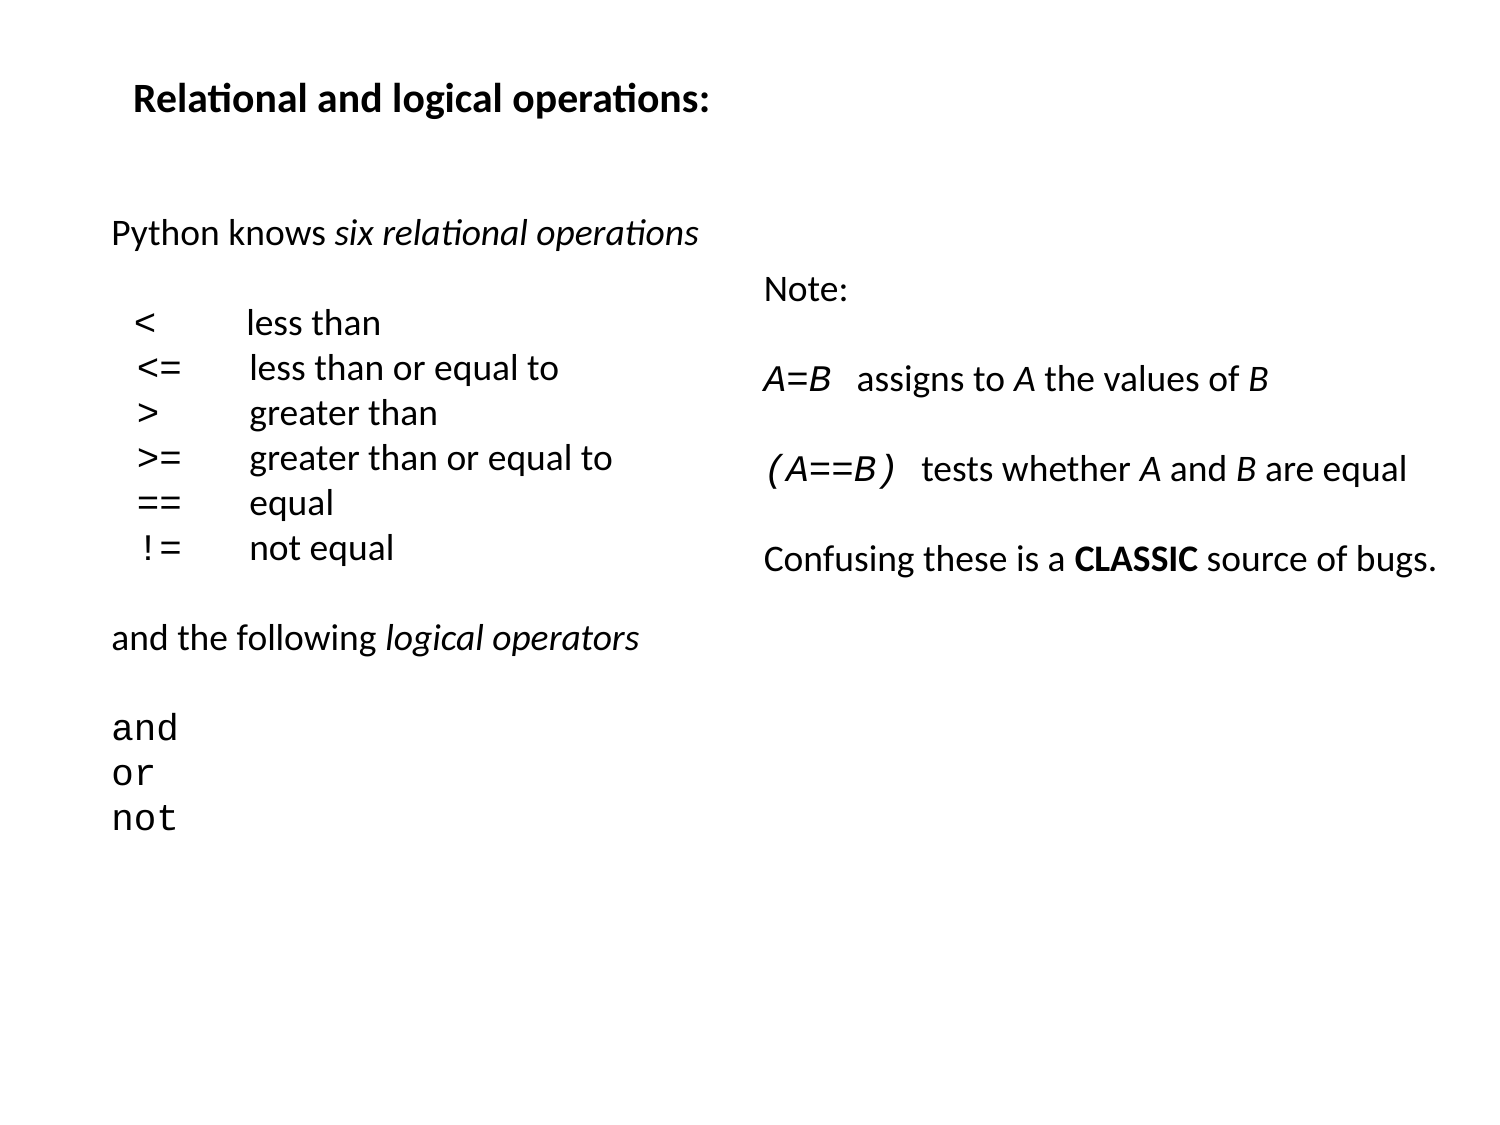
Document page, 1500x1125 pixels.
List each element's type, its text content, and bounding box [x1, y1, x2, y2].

text_box Python knows six relational operations < less than <= less than or equal to > greater than >= greater than or equal to == equal != not equal and the following logical operators and or not [103, 199, 708, 847]
text_box Note: A=B assigns to A the values of B (A==B) tests whether A and B are equal Confusing these is a CLASSIC source of bugs. [755, 255, 1500, 587]
text_box Relational and logical operations: [124, 62, 729, 130]
